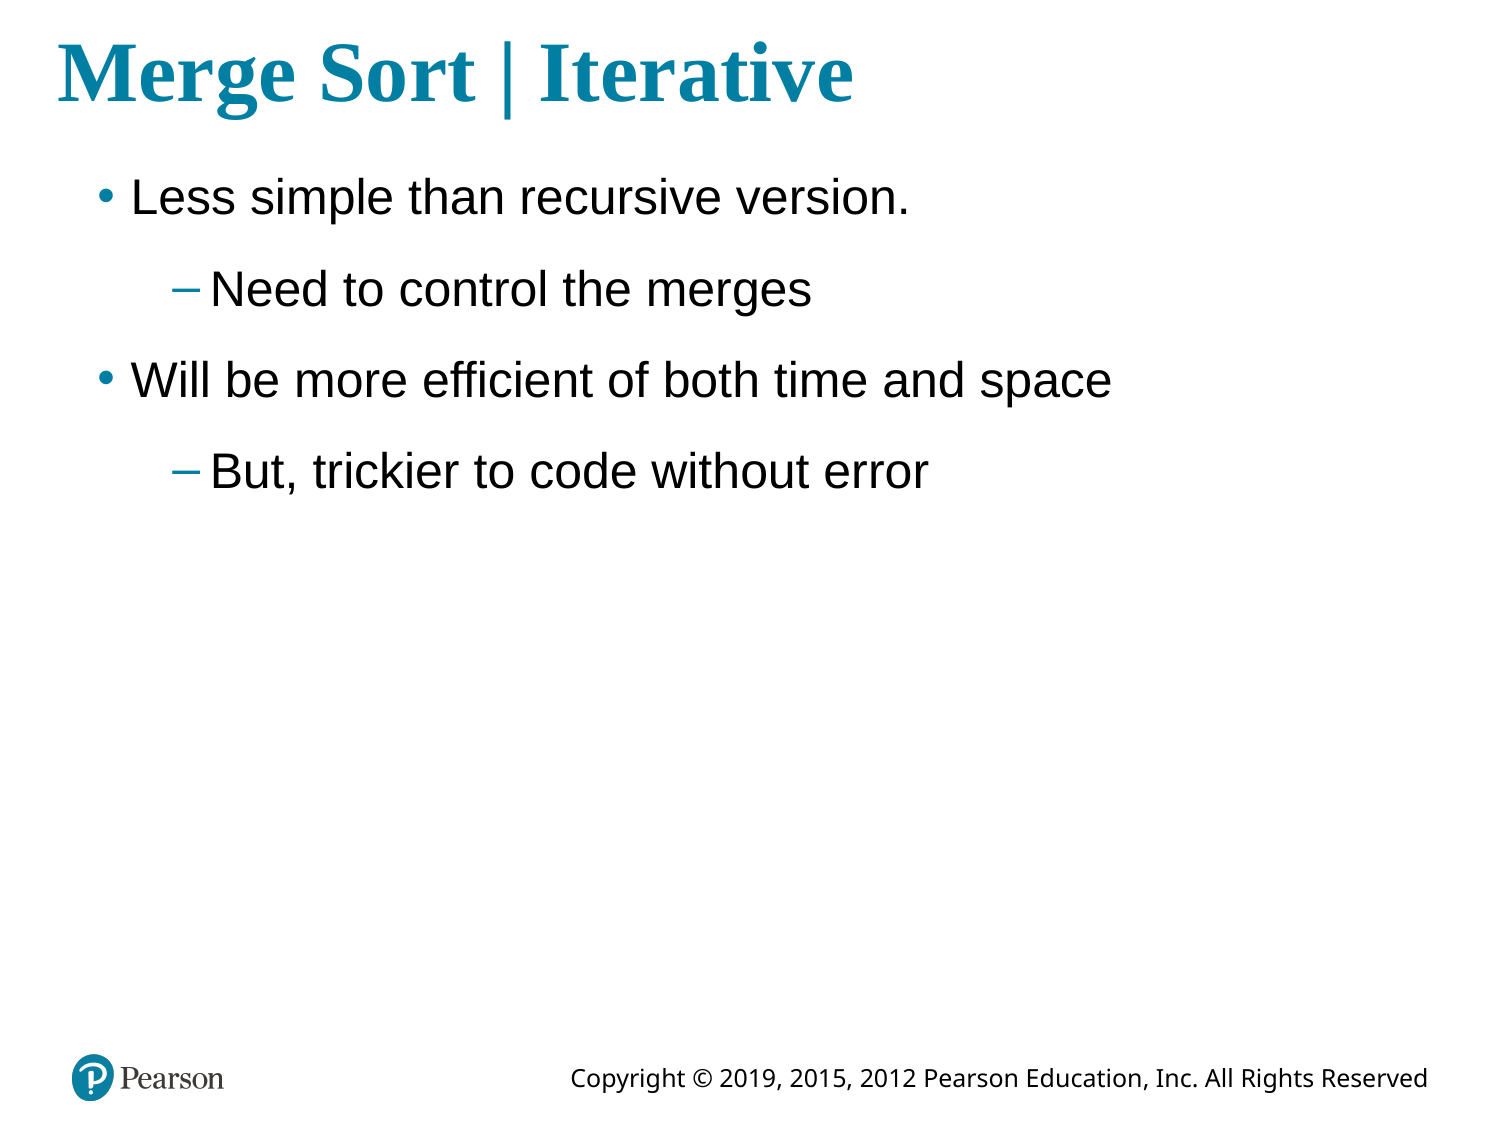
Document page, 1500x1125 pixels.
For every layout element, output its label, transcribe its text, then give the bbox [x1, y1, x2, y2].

picture [72, 1087, 83, 1101]
list Less simple than recursive version. Need to control the merges Will be more efficient of both time and space But, trickier to code without error [65, 149, 1417, 976]
picture [72, 1054, 88, 1070]
title Merge Sort | Iterative [41, 0, 1440, 135]
picture [98, 1054, 224, 1101]
picture [80, 1063, 106, 1088]
